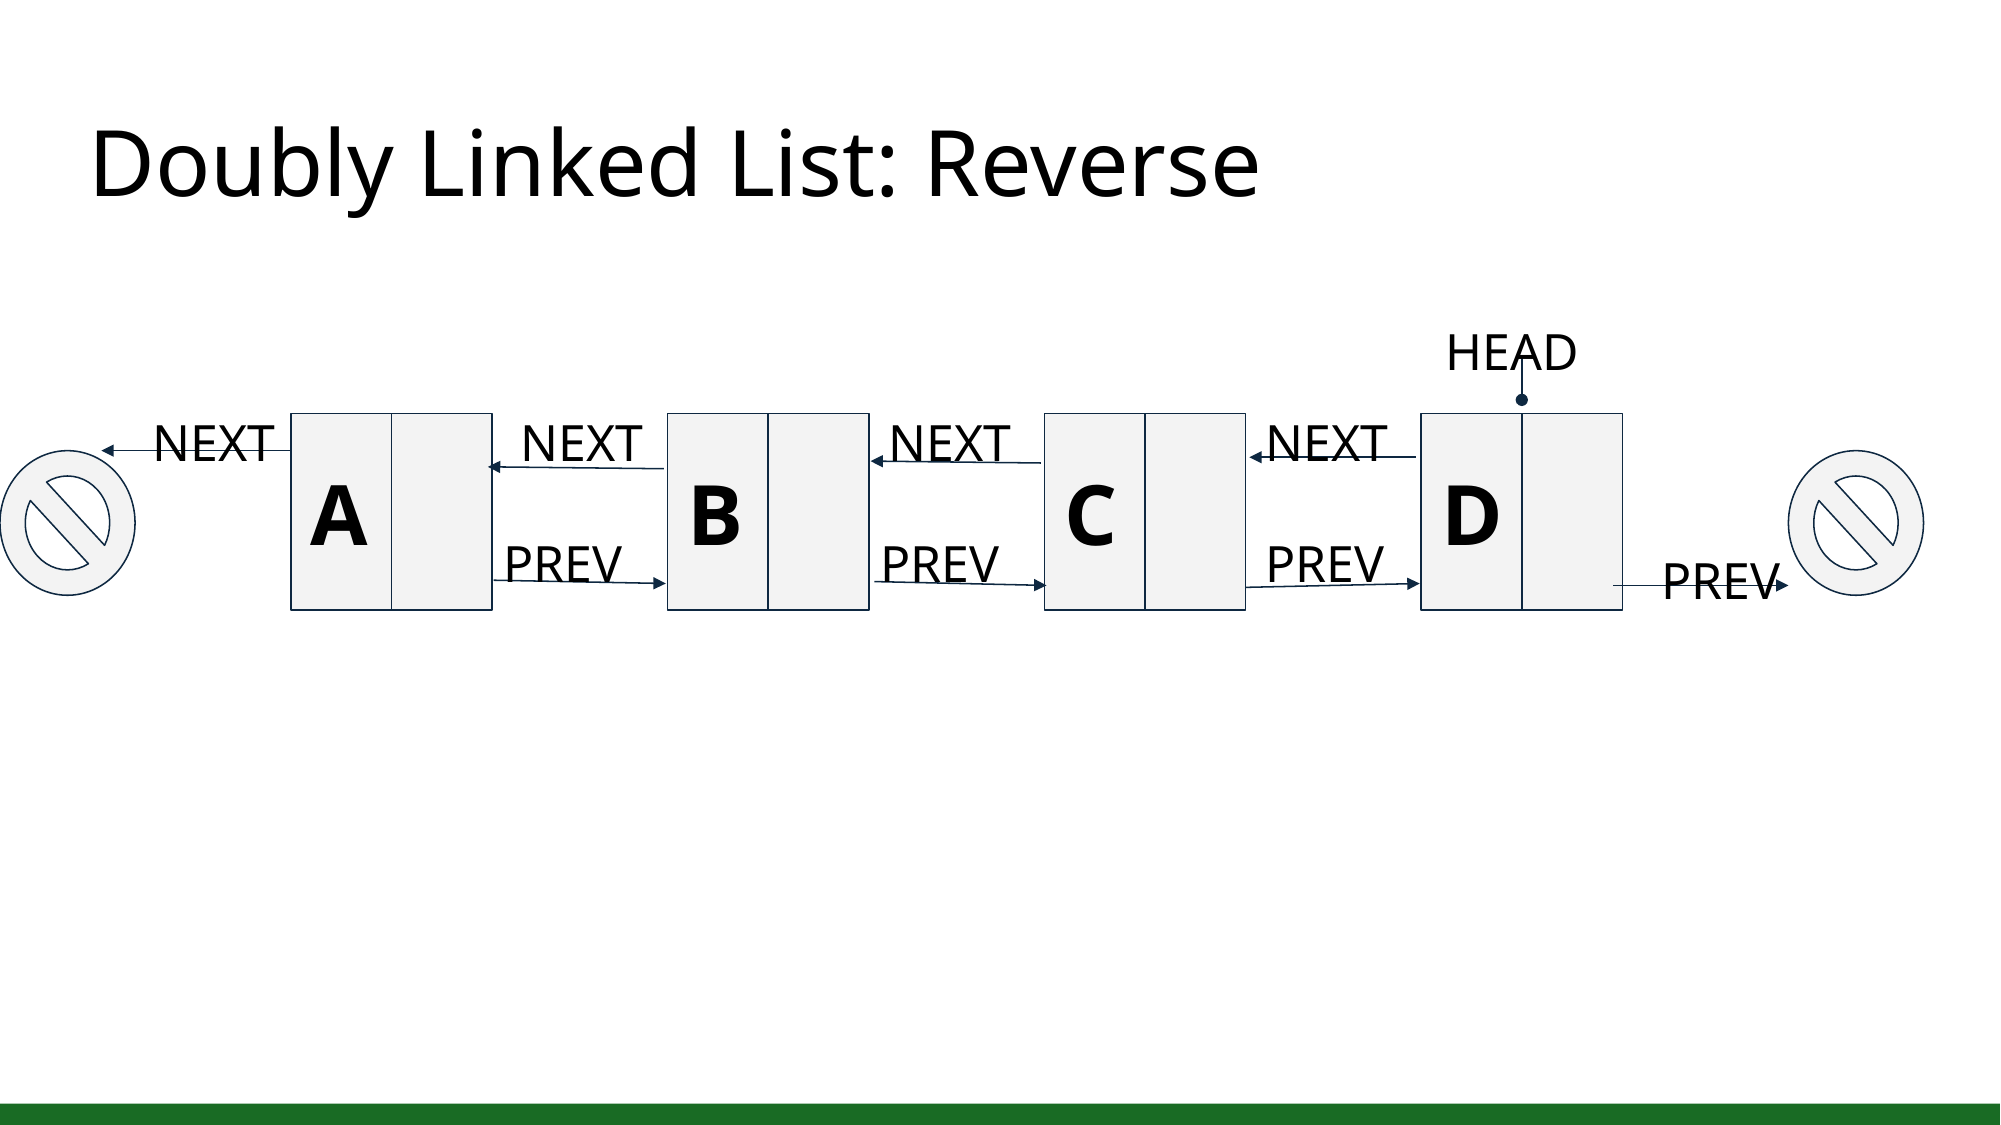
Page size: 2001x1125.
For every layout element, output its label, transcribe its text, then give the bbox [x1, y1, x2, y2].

text_box PREV [1641, 529, 1835, 573]
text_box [1244, 582, 1421, 588]
text_box PREV [860, 512, 1054, 556]
text_box NEXT [500, 391, 694, 435]
text_box A [393, 413, 493, 611]
text_box NEXT [1245, 391, 1439, 435]
text_box A [290, 413, 390, 611]
text_box PREV [483, 512, 677, 556]
title Doubly Linked List: Reverse [68, 97, 1932, 252]
text_box C [1044, 413, 1144, 611]
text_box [493, 579, 667, 585]
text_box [869, 460, 1042, 464]
text_box B [667, 413, 767, 611]
text_box PREV [1245, 512, 1439, 556]
text_box C [1146, 413, 1246, 611]
text_box B [769, 413, 869, 611]
text_box [1788, 450, 1924, 596]
text_box D [1421, 413, 1521, 611]
text_box [0, 450, 136, 596]
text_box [487, 466, 665, 470]
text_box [873, 581, 1047, 586]
text_box NEXT [868, 391, 1062, 435]
text_box D [1523, 413, 1623, 611]
text_box NEXT [132, 391, 326, 435]
text_box HEAD [1425, 300, 1619, 344]
